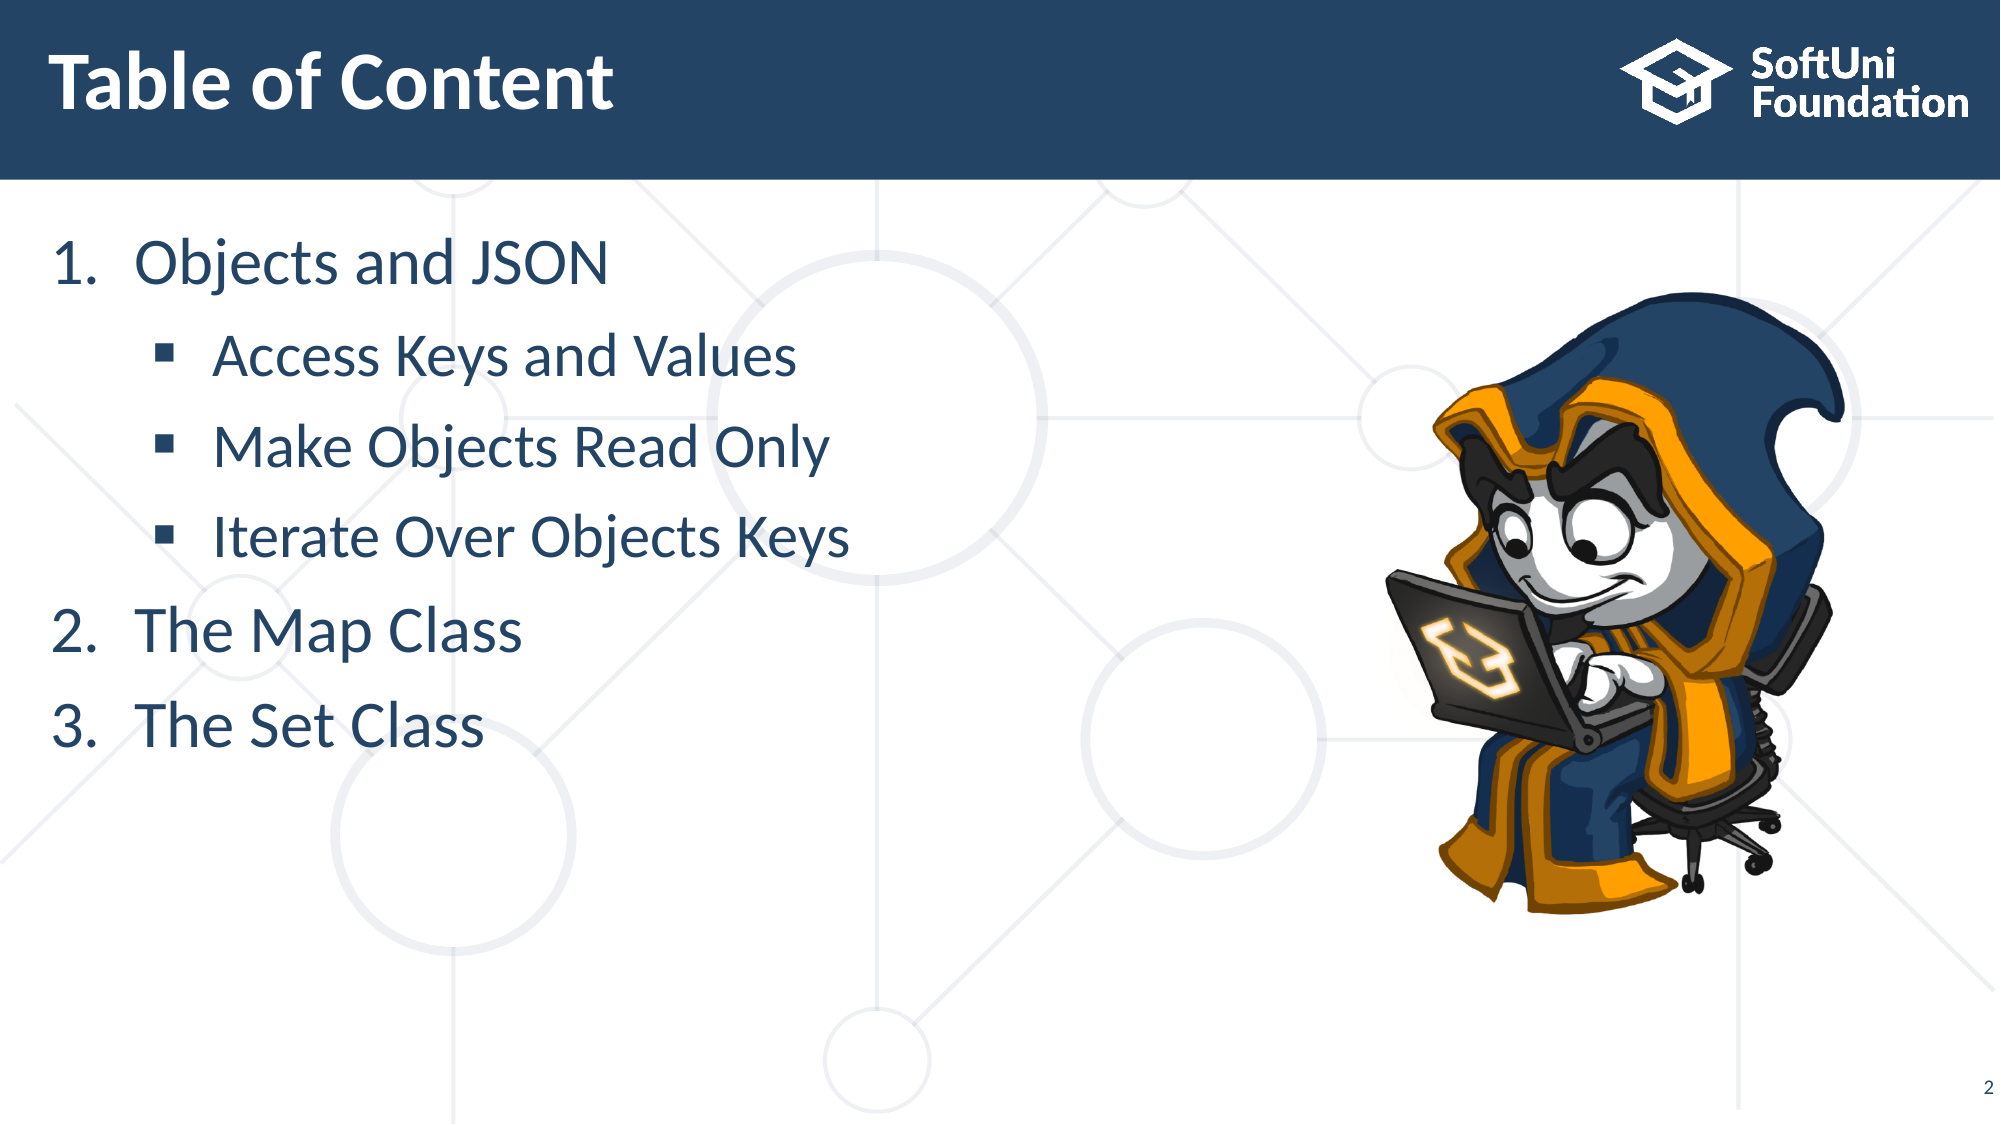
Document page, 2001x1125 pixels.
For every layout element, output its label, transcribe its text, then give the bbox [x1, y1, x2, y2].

text_box Objects and JSON Access Keys and Values Make Objects Read Only Iterate Over Objects Keys The Map Class The Set Class [32, 224, 1375, 1012]
picture [1375, 231, 1884, 951]
text_box Table of Content [31, 16, 1591, 162]
text_box 2 [1929, 1070, 2000, 1103]
picture [1619, 38, 1968, 125]
